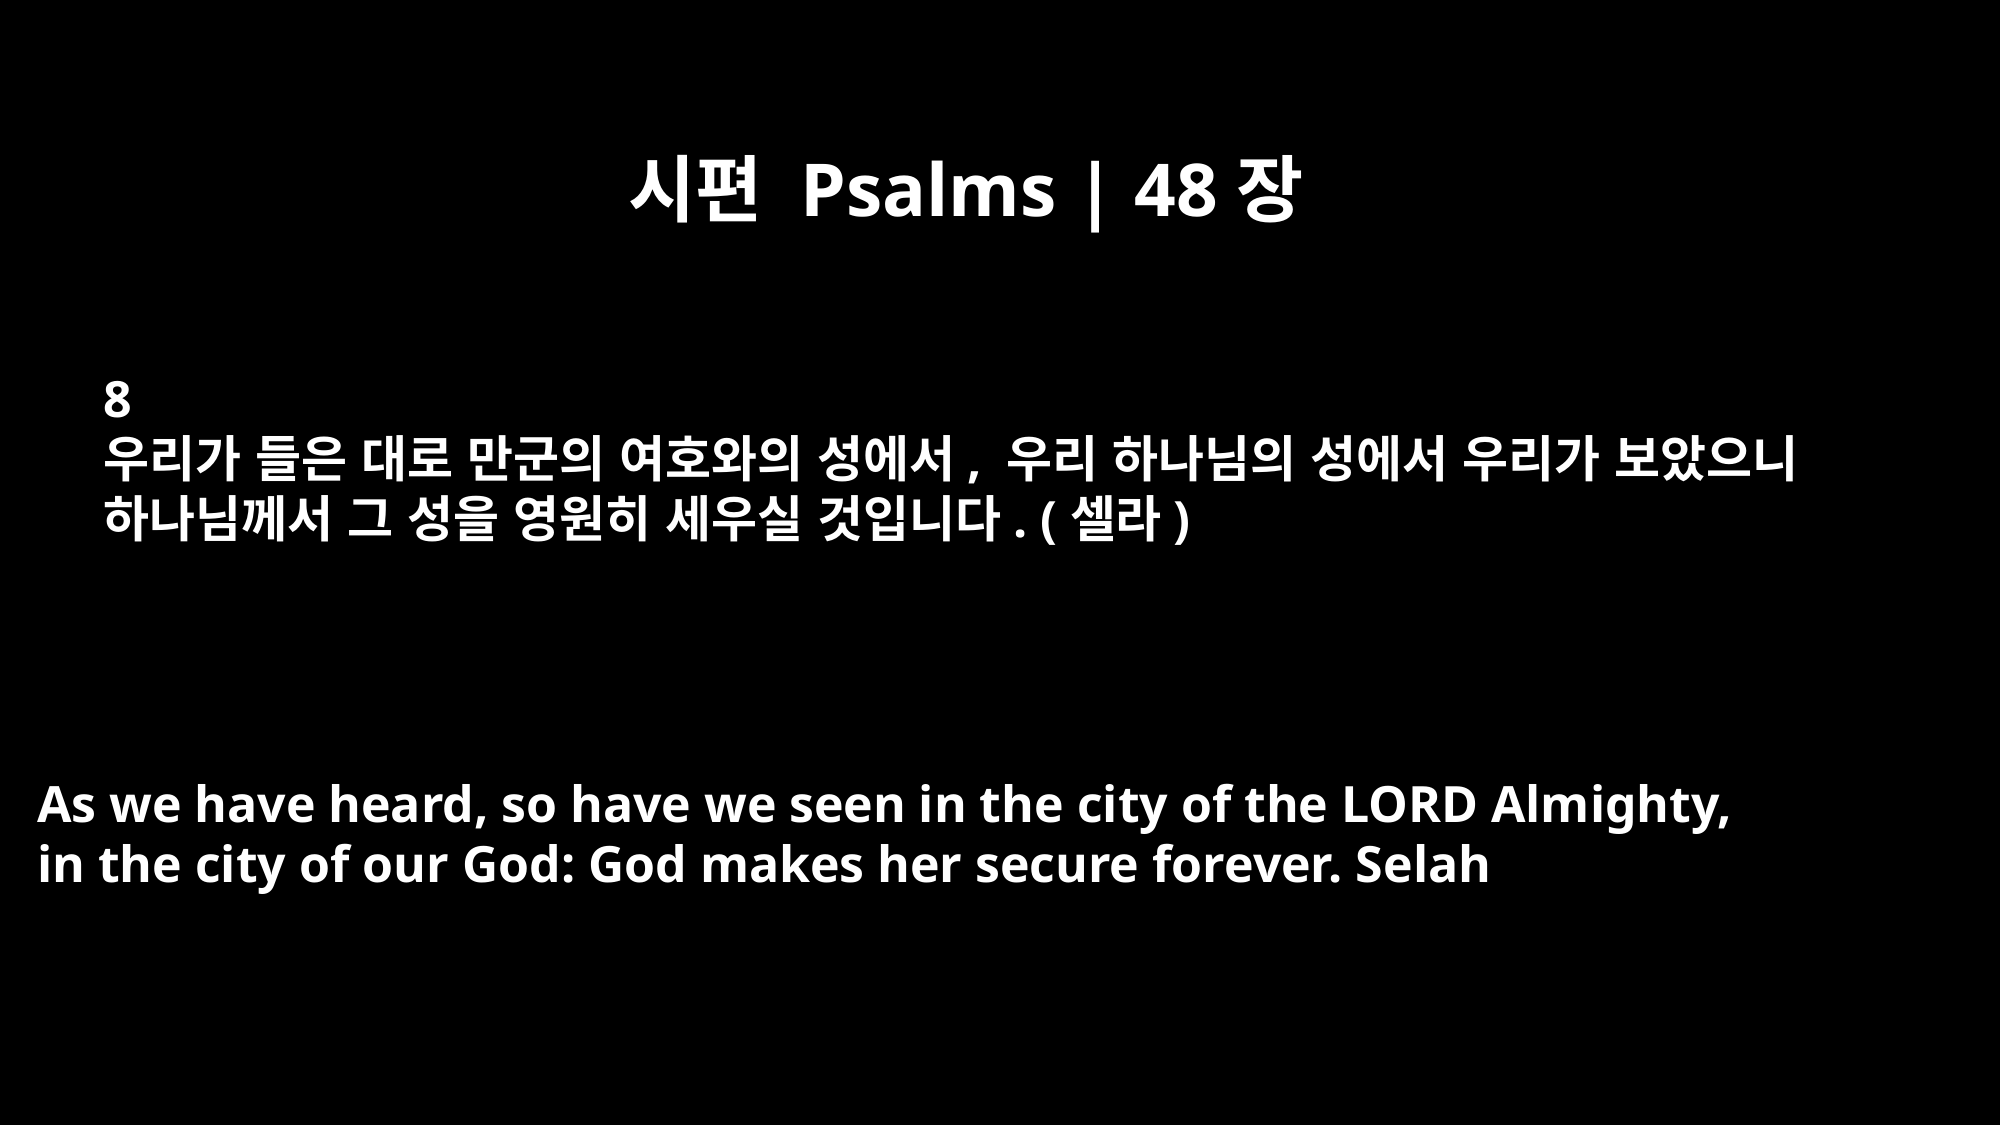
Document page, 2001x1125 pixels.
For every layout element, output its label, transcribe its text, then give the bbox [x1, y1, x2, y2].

text_box 시편 Psalms | 48장 [613, 136, 1319, 239]
text_box As we have heard, so have we seen in the city of the LORD Almighty, in the city of our God: God makes her secure forever. Selah [22, 764, 1761, 900]
text_box 8 우리가 들은 대로 만군의 여호와의 성에서, 우리 하나님의 성에서 우리가 보았으니 하나님께서 그 성을 영원히 세우실 것입니다. (셀라) [88, 359, 1828, 555]
